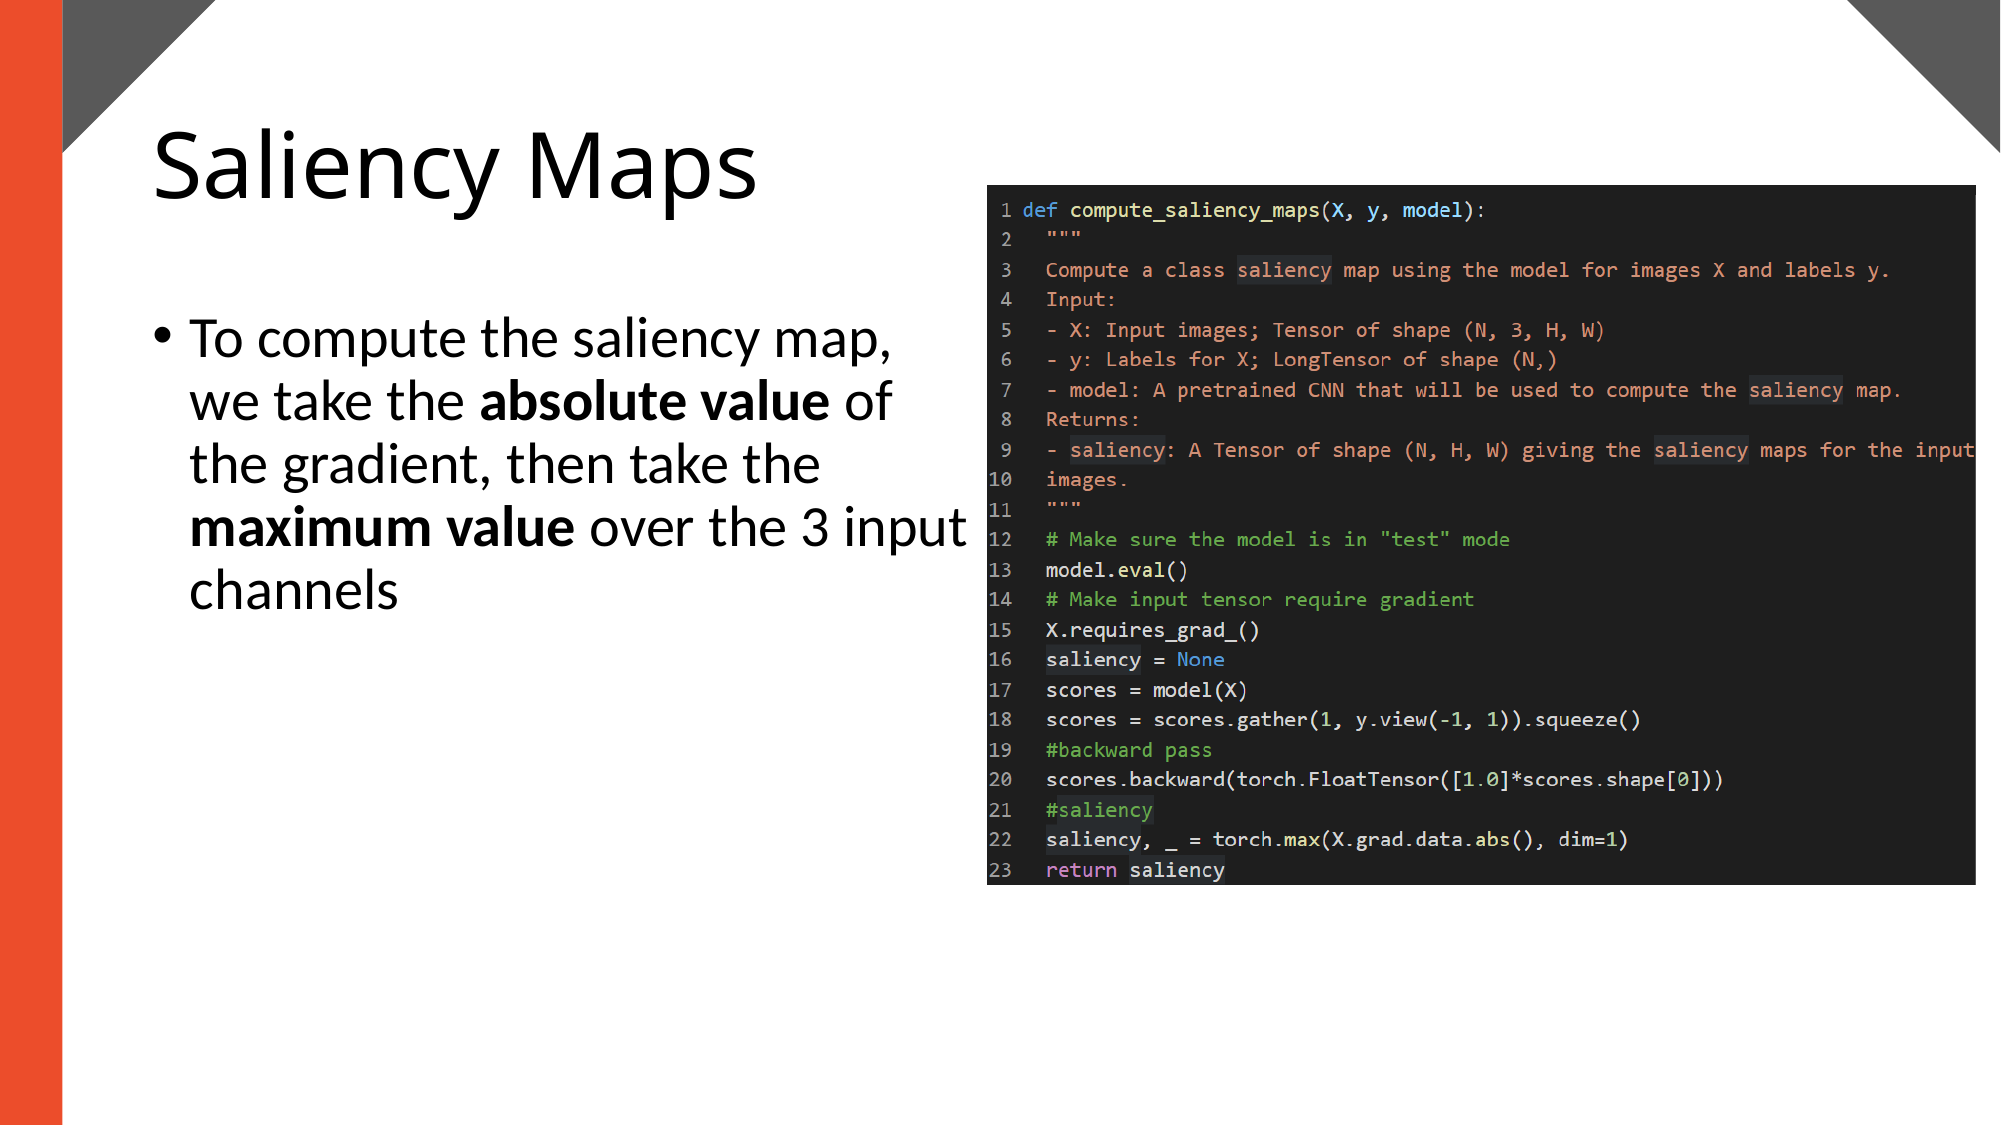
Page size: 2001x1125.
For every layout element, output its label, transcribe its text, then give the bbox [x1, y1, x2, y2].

title Saliency Maps [137, 59, 1863, 278]
picture [987, 185, 1976, 885]
list To compute the saliency map, we take the absolute value of the gradient, then take the maximum value over the 3 input channels [137, 299, 988, 1014]
